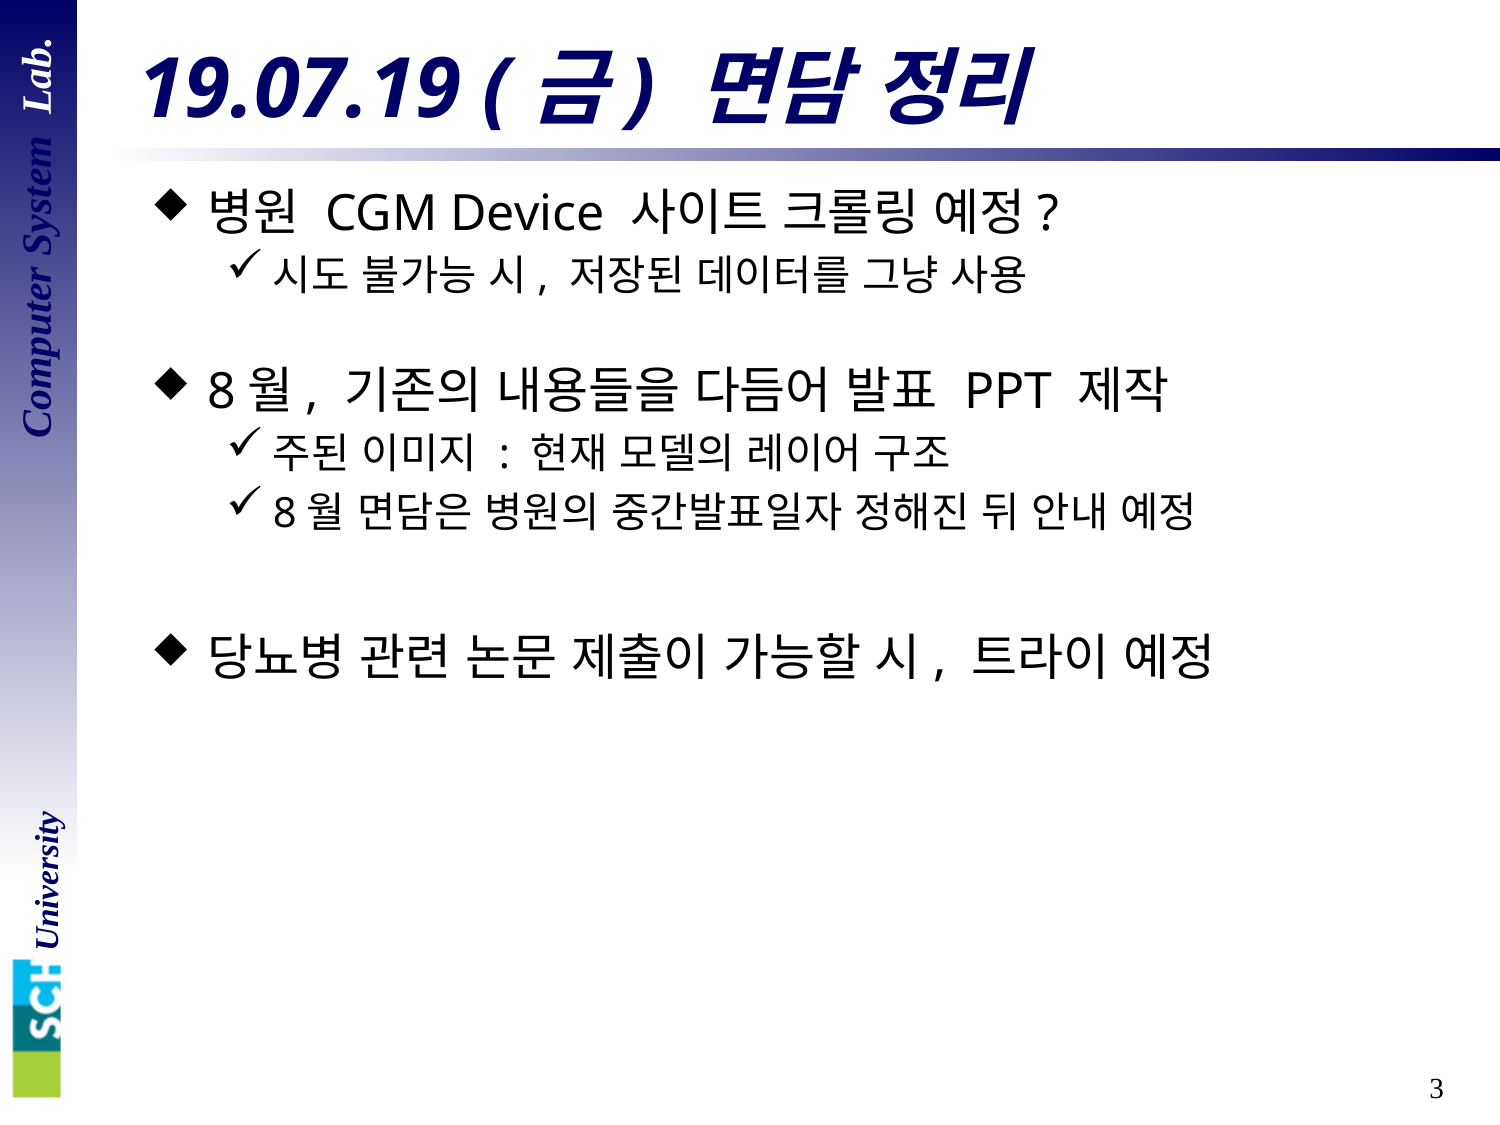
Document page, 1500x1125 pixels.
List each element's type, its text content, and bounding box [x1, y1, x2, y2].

list 병원 CGM Device 사이트 크롤링 예정? 시도 불가능 시, 저장된 데이터를 그냥 사용 8월, 기존의 내용들을 다듬어 발표 PPT 제작 주된 이미지 : 현재 모델의 레이어 구조 8월 면담은 병원의 중간발표일자 정해진 뒤 안내 예정 당뇨병 관련 논문 제출이 가능할 시, 트라이 예정 [135, 172, 1448, 1100]
picture [5, 952, 69, 1104]
title 19.07.19 (금) 면담 정리 [123, 25, 1460, 143]
